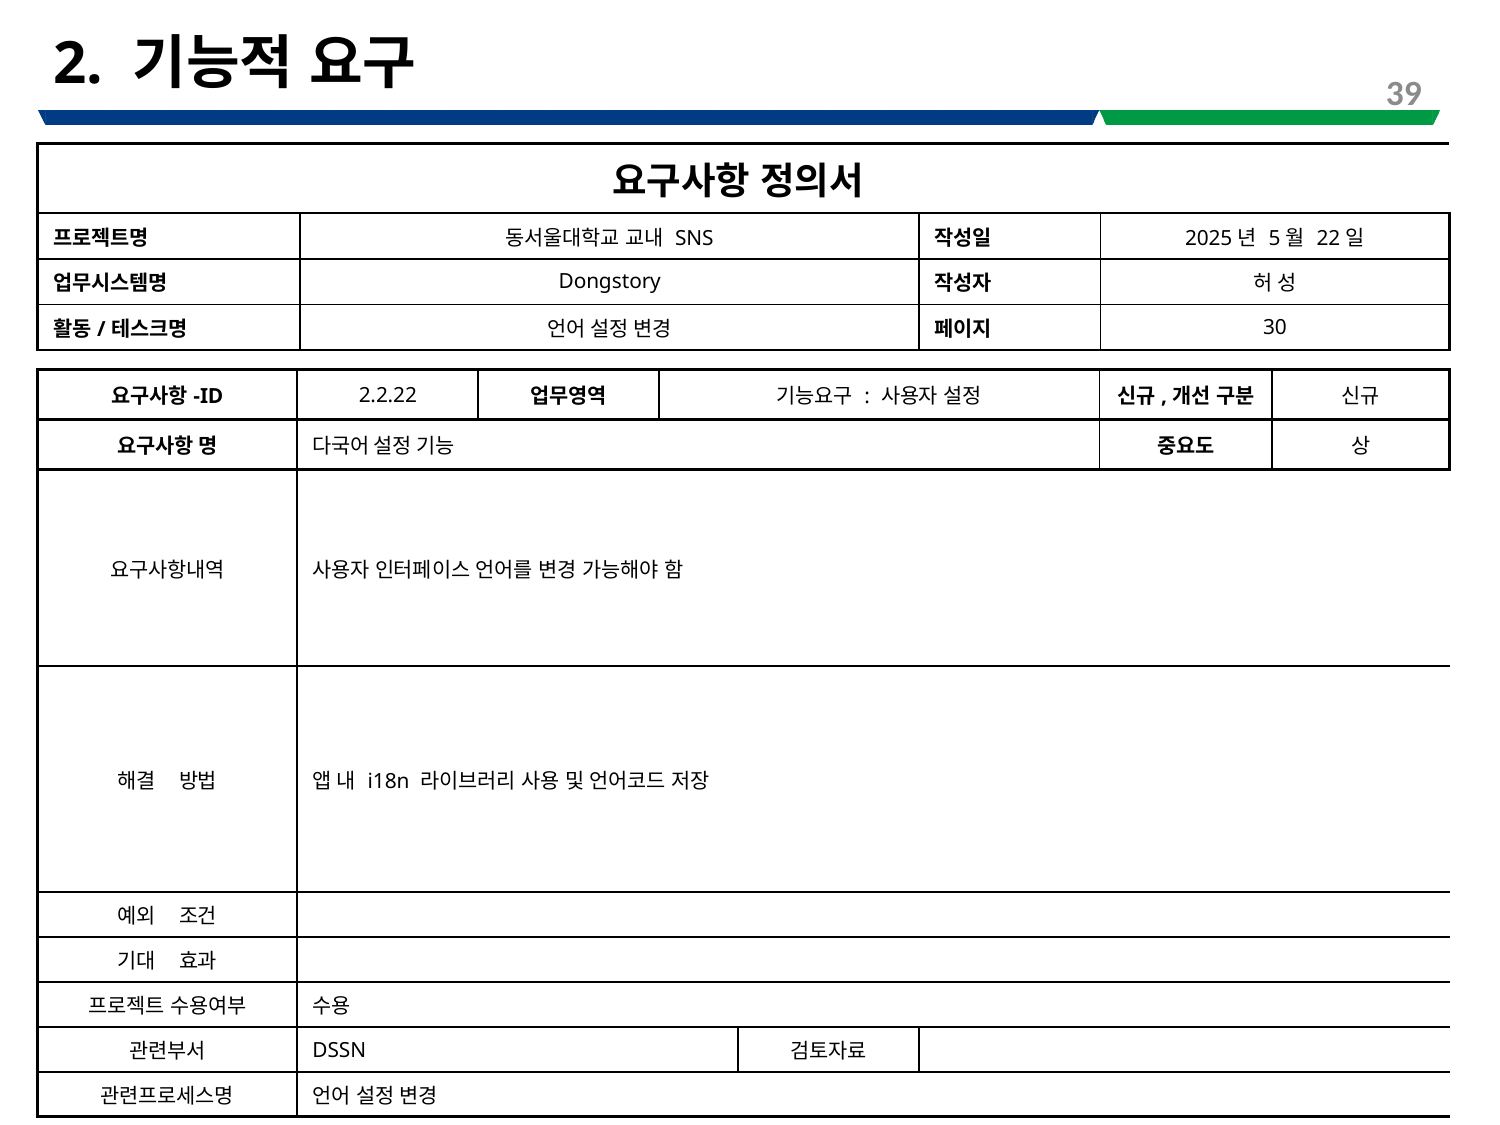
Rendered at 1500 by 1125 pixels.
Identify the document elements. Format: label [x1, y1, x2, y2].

table_cell [1273, 421, 1448, 468]
table_cell [39, 214, 299, 258]
table_cell [1101, 305, 1448, 349]
table_header [1273, 371, 1448, 418]
table_cell [301, 305, 918, 349]
table_header [479, 371, 658, 418]
table_cell [298, 938, 1450, 981]
table_cell [920, 1028, 1450, 1071]
slide_number [1193, 61, 1437, 121]
table_cell [39, 305, 299, 349]
table_header [39, 145, 1449, 212]
table_cell [298, 667, 1450, 891]
table_cell [39, 260, 299, 304]
table_header [1100, 371, 1271, 418]
table_cell [39, 983, 296, 1026]
table_header [660, 371, 1099, 418]
table_cell [920, 305, 1100, 349]
table_cell [39, 893, 296, 936]
table_cell [1100, 421, 1271, 468]
table_cell [1101, 260, 1448, 304]
table_cell [298, 1073, 1450, 1115]
table_cell [298, 1028, 737, 1071]
table_cell [920, 214, 1100, 258]
table_cell [298, 983, 1450, 1026]
table_cell [39, 938, 296, 981]
table_cell [739, 1028, 918, 1071]
table_cell [39, 471, 296, 665]
table_cell [39, 667, 296, 891]
table_header [298, 371, 477, 418]
table_cell [1101, 214, 1448, 258]
table_cell [39, 421, 296, 468]
table_cell [298, 893, 1450, 936]
table_cell [298, 421, 1099, 468]
table_cell [301, 260, 918, 304]
table_header [39, 371, 296, 418]
title [38, 31, 843, 97]
table_cell [39, 1073, 296, 1115]
table_cell [39, 1028, 296, 1071]
table_cell [920, 260, 1100, 304]
table_cell [298, 471, 1450, 665]
table_cell [301, 214, 918, 258]
picture [38, 110, 1440, 125]
